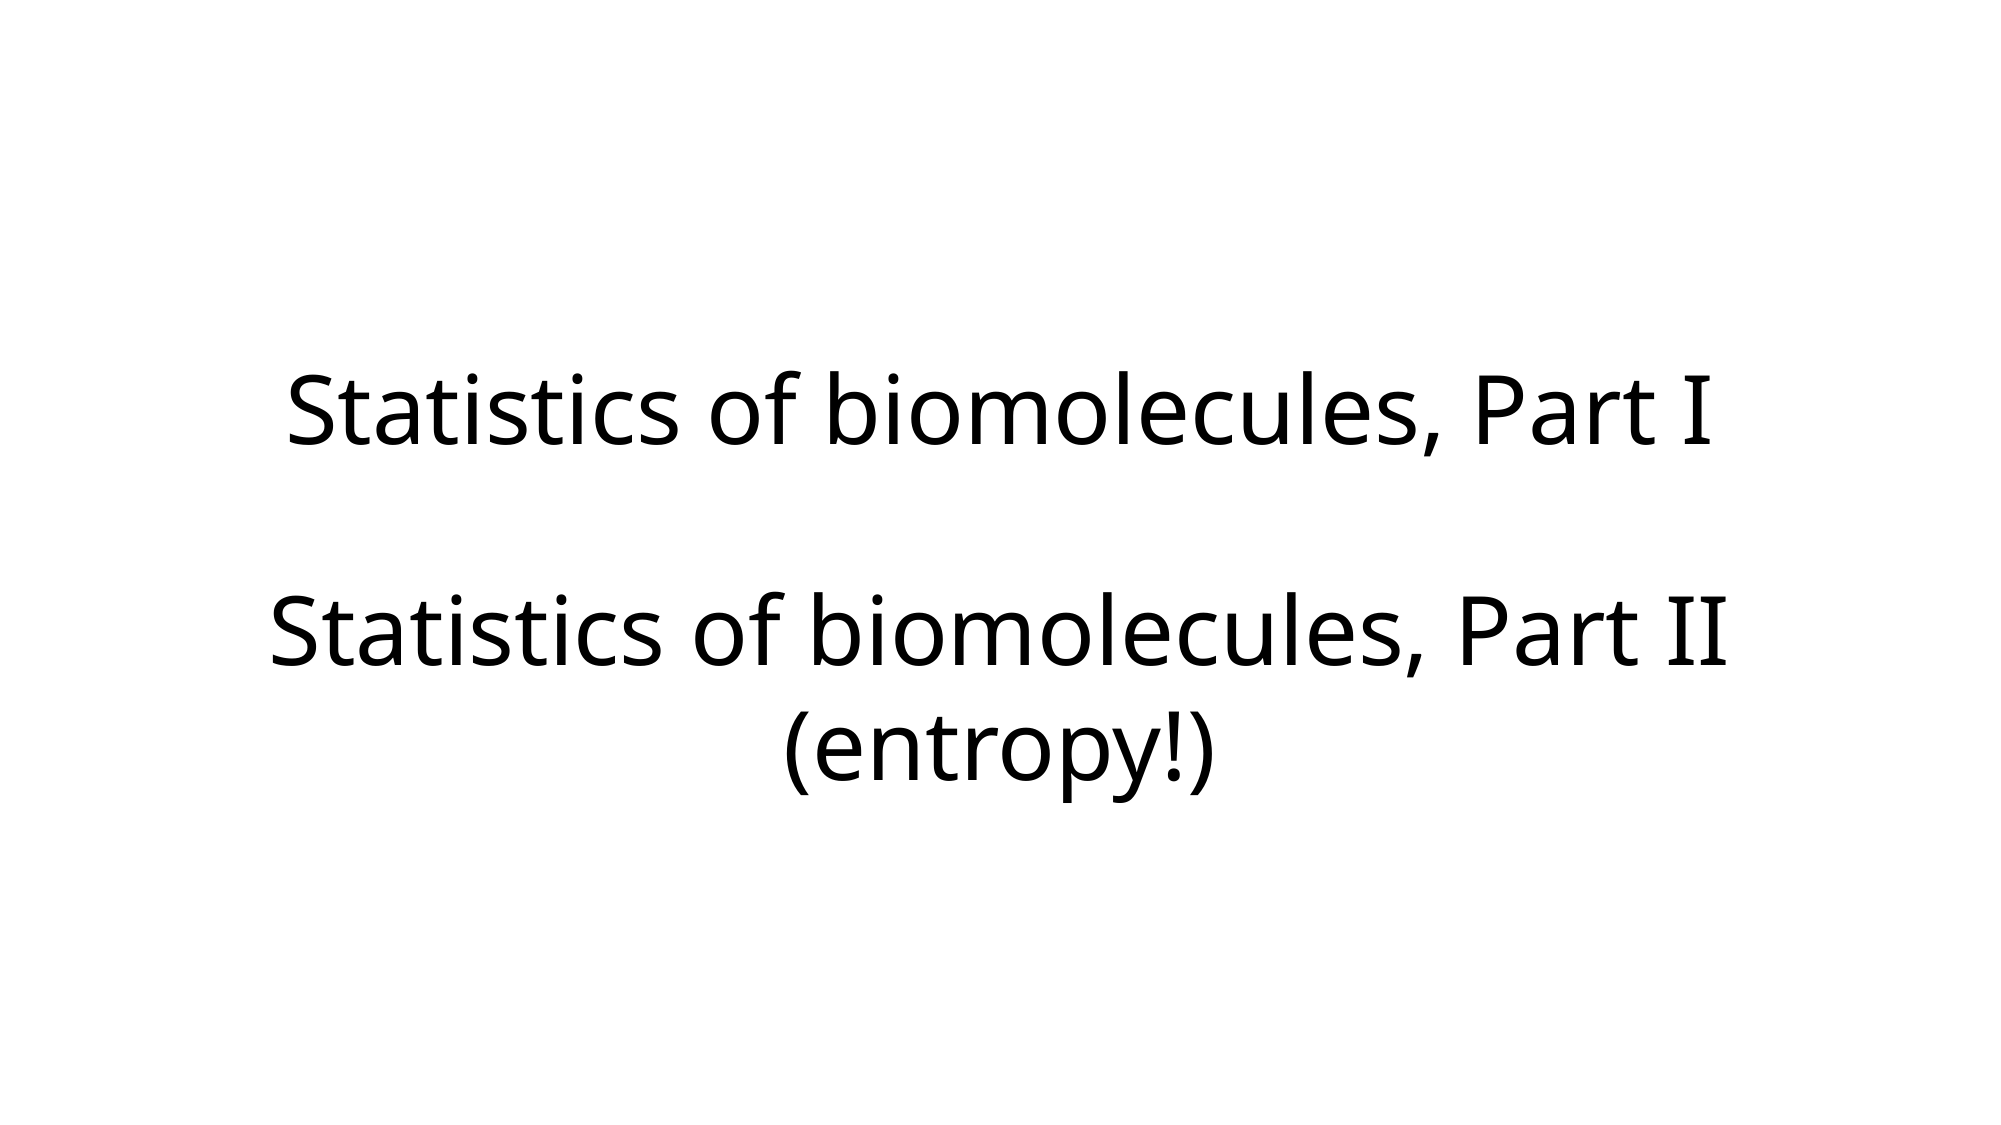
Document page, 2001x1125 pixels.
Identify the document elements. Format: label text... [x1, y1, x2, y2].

text_box Statistics of biomolecules, Part I [86, 340, 1914, 471]
text_box Statistics of biomolecules, Part II (entropy!) [86, 562, 1914, 808]
